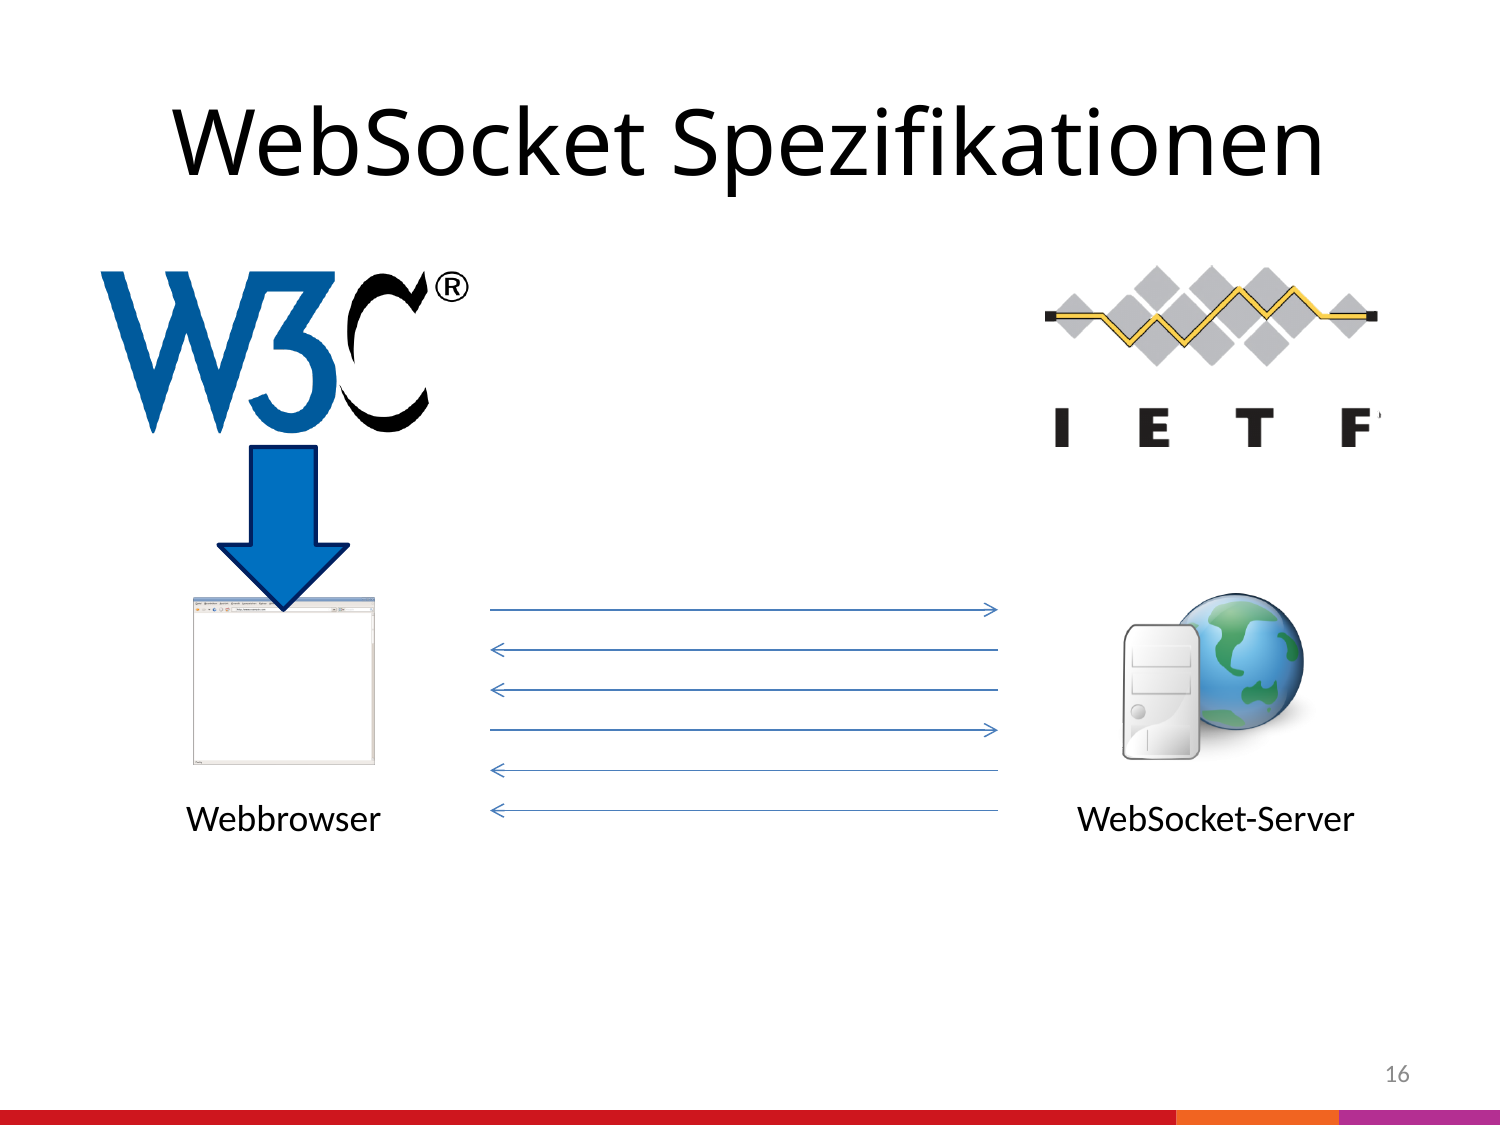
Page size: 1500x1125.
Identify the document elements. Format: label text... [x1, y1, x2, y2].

picture [1113, 593, 1319, 764]
text_box WebSocket-Server [1062, 786, 1371, 847]
text_box Webbrowser [171, 786, 397, 847]
title WebSocket Spezifikationen [75, 45, 1425, 233]
picture [1045, 265, 1388, 448]
picture [89, 231, 479, 473]
slide_number 16 [1074, 1042, 1425, 1103]
text_box [216, 481, 351, 596]
picture [193, 597, 375, 765]
